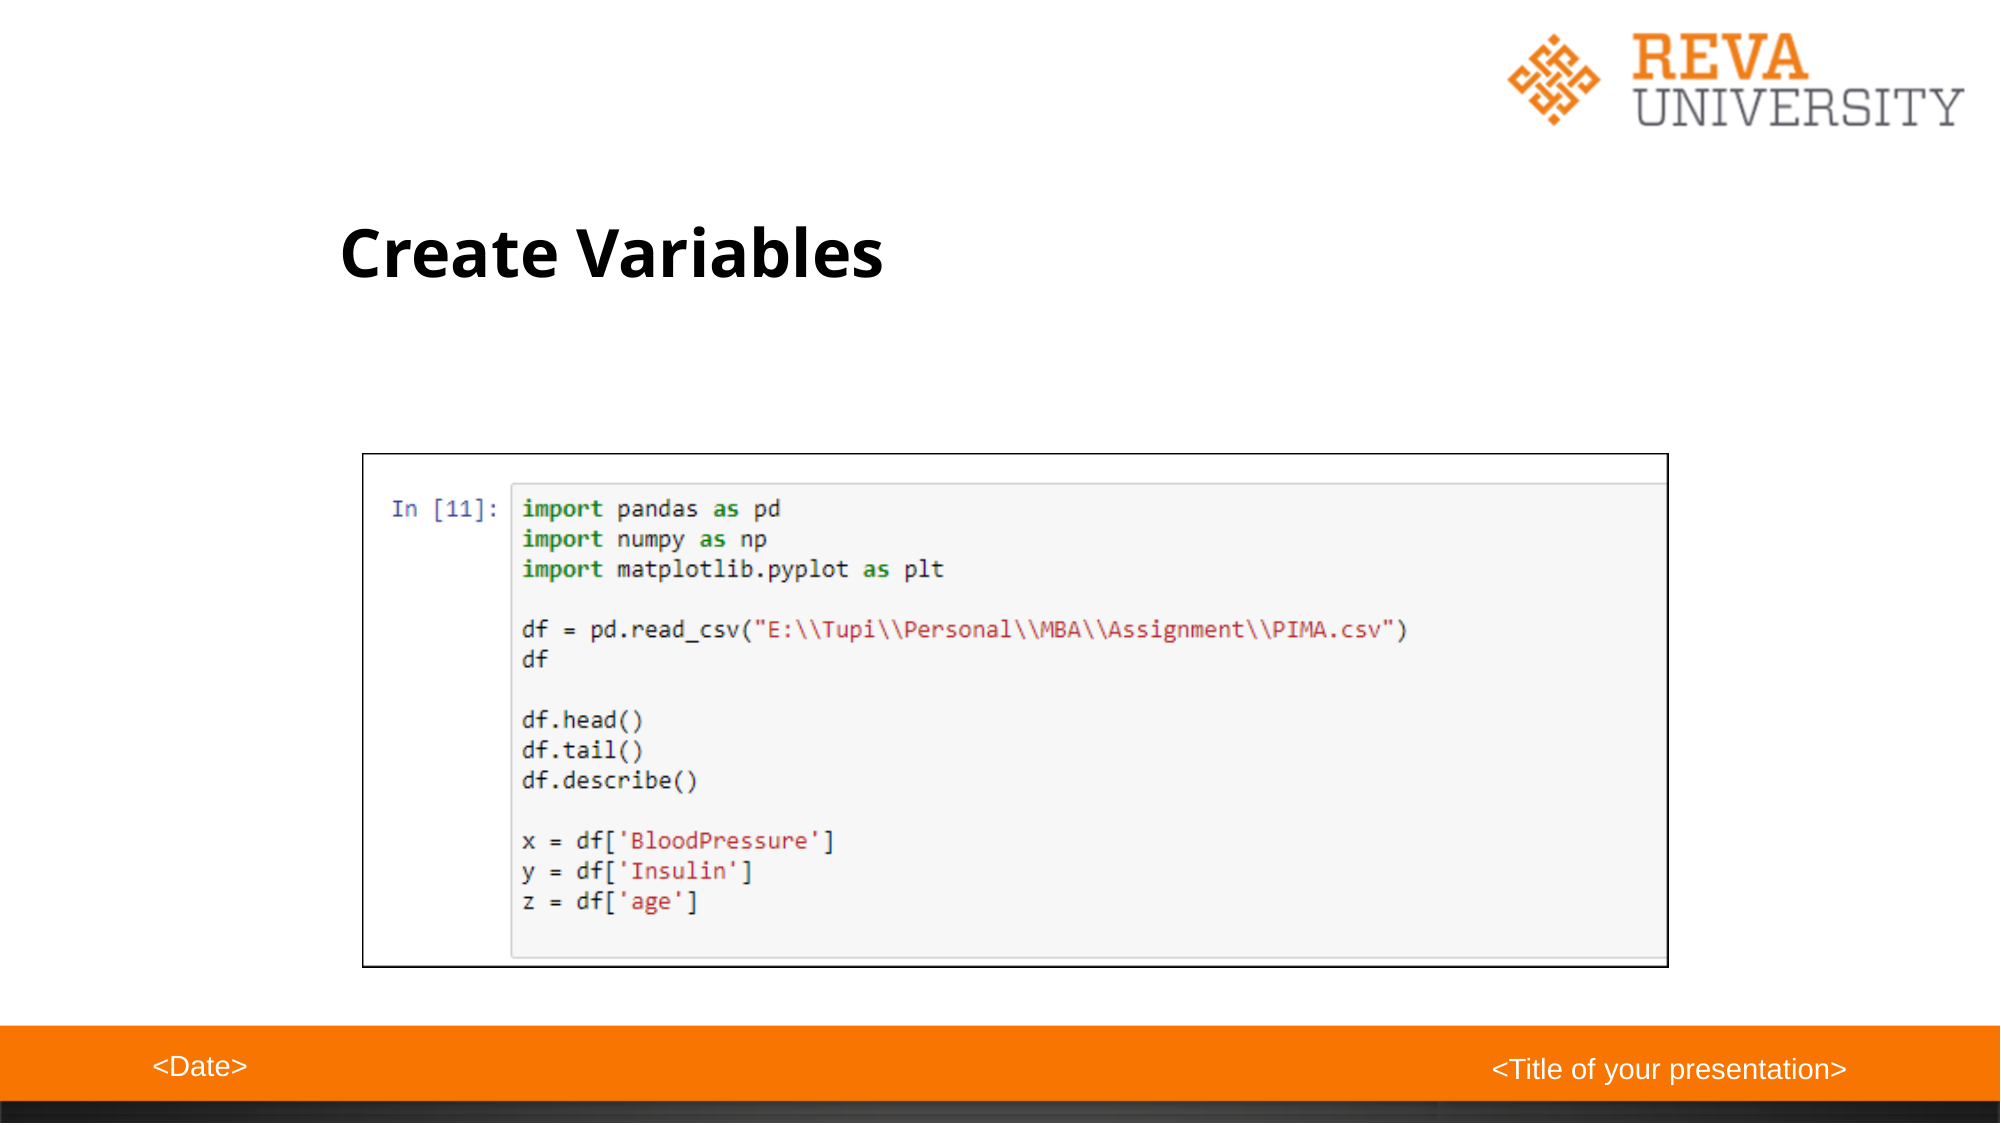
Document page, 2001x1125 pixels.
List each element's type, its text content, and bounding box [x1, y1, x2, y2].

text_box Create Variables [324, 157, 1675, 345]
slide_number <Date> [137, 1039, 588, 1100]
picture [0, 1013, 2000, 1123]
picture [362, 453, 1669, 968]
footer <Title of your presentation> [1187, 1042, 1863, 1103]
picture [1507, 15, 1988, 144]
